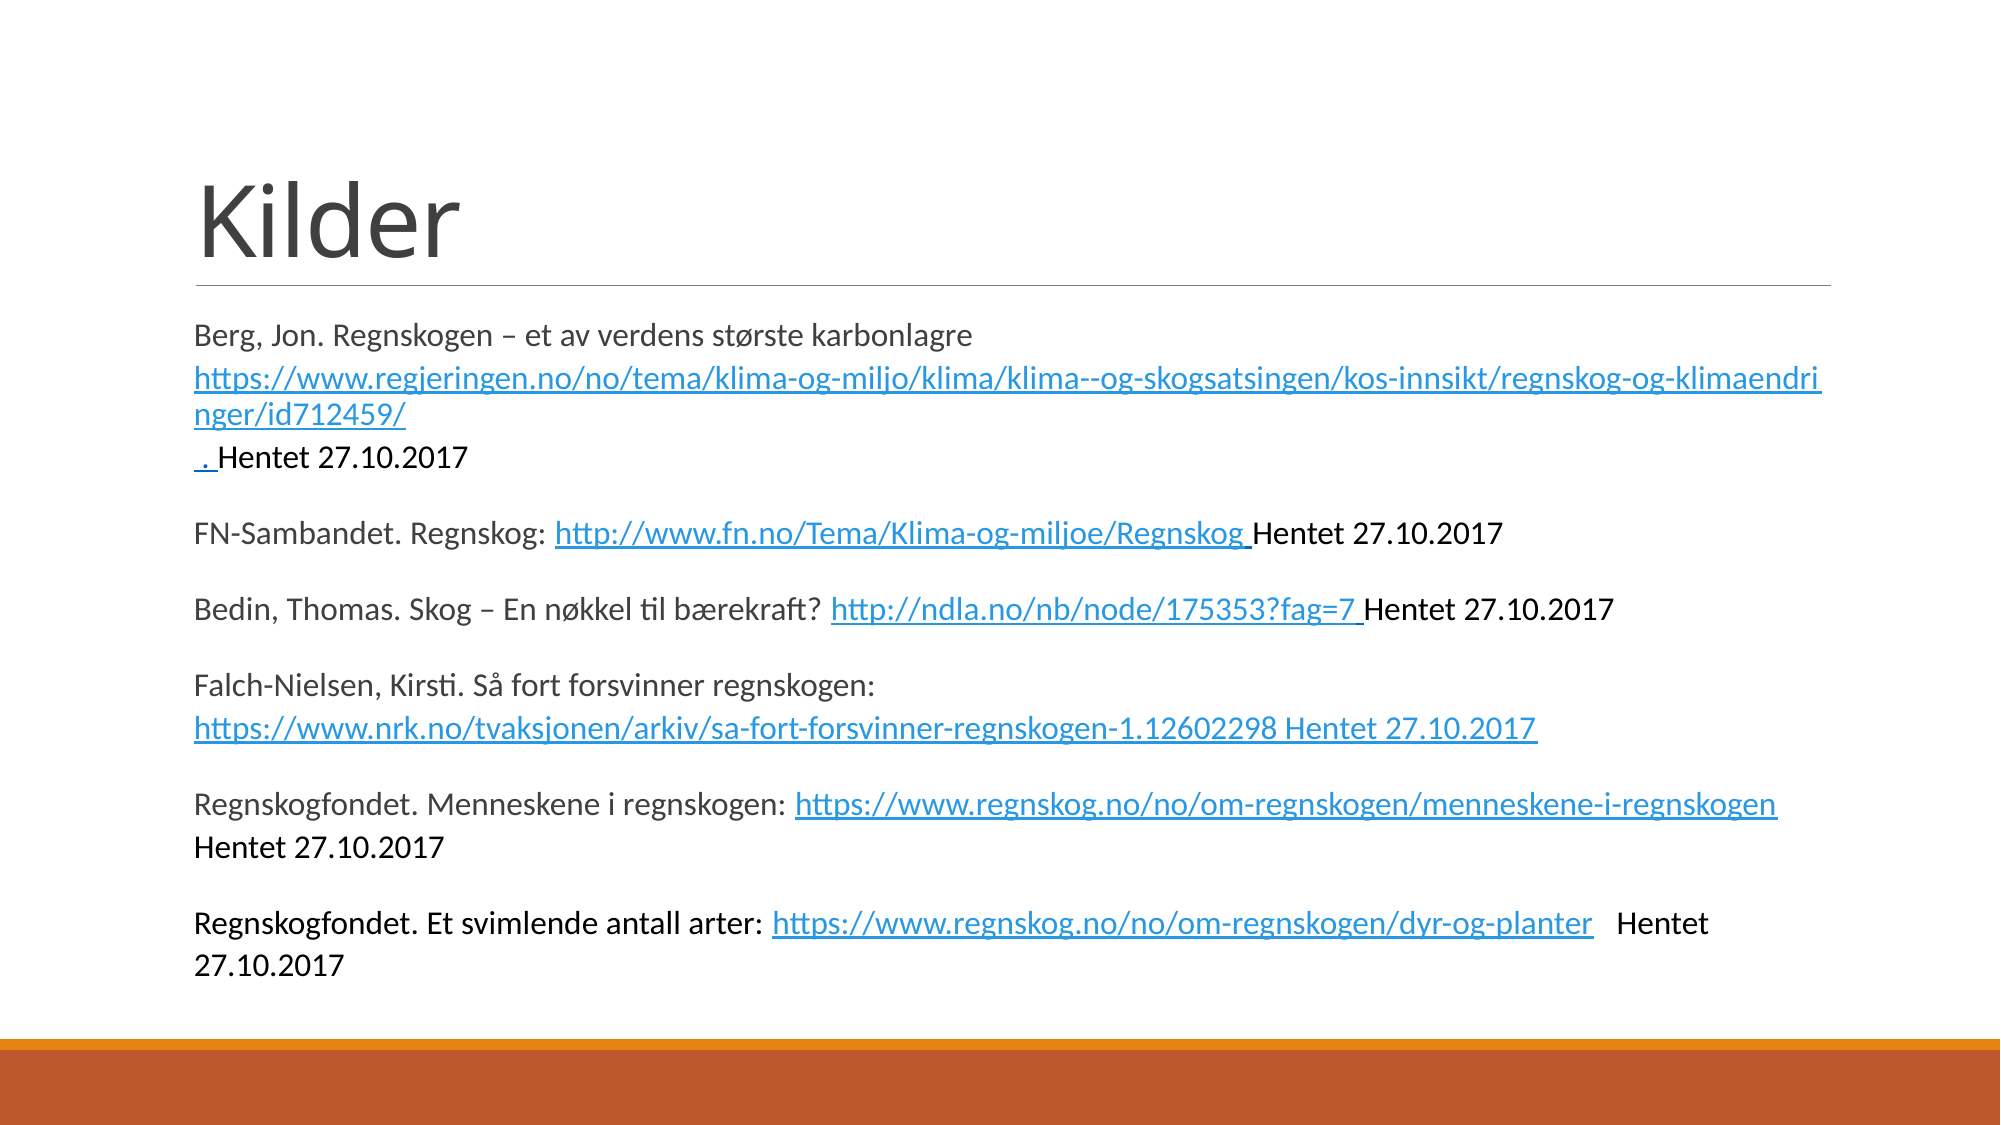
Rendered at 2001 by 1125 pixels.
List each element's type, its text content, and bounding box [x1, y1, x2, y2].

title Kilder [180, 47, 1830, 285]
list Berg, Jon. Regnskogen – et av verdens største karbonlagrehttps://www.regjeringen.no/no/tema/klima-og-miljo/klima/klima--og-skogsatsingen/kos-innsikt/regnskog-og-klimaendringer/id712459/ . Hentet 27.10.2017 FN-Sambandet. Regnskog: http://www.fn.no/Tema/Klima-og-miljoe/Regnskog Hentet 27.10.2017 Bedin, Thomas. Skog – En nøkkel til bærekraft? http://ndla.no/nb/node/175353?fag=7 Hentet 27.10.2017 Falch-Nielsen, Kirsti. Så fort forsvinner regnskogen: https://www.nrk.no/tvaksjonen/arkiv/sa-fort-forsvinner-regnskogen-1.12602298 Hentet 27.10.2017 Regnskogfondet. Menneskene i regnskogen: https://www.regnskog.no/no/om-regnskogen/menneskene-i-regnskogen Hentet 27.10.2017 Regnskogfondet. Et svimlende antall arter: https://www.regnskog.no/no/om-regnskogen/dyr-og-planter Hentet 27.10.2017 [180, 302, 1830, 963]
